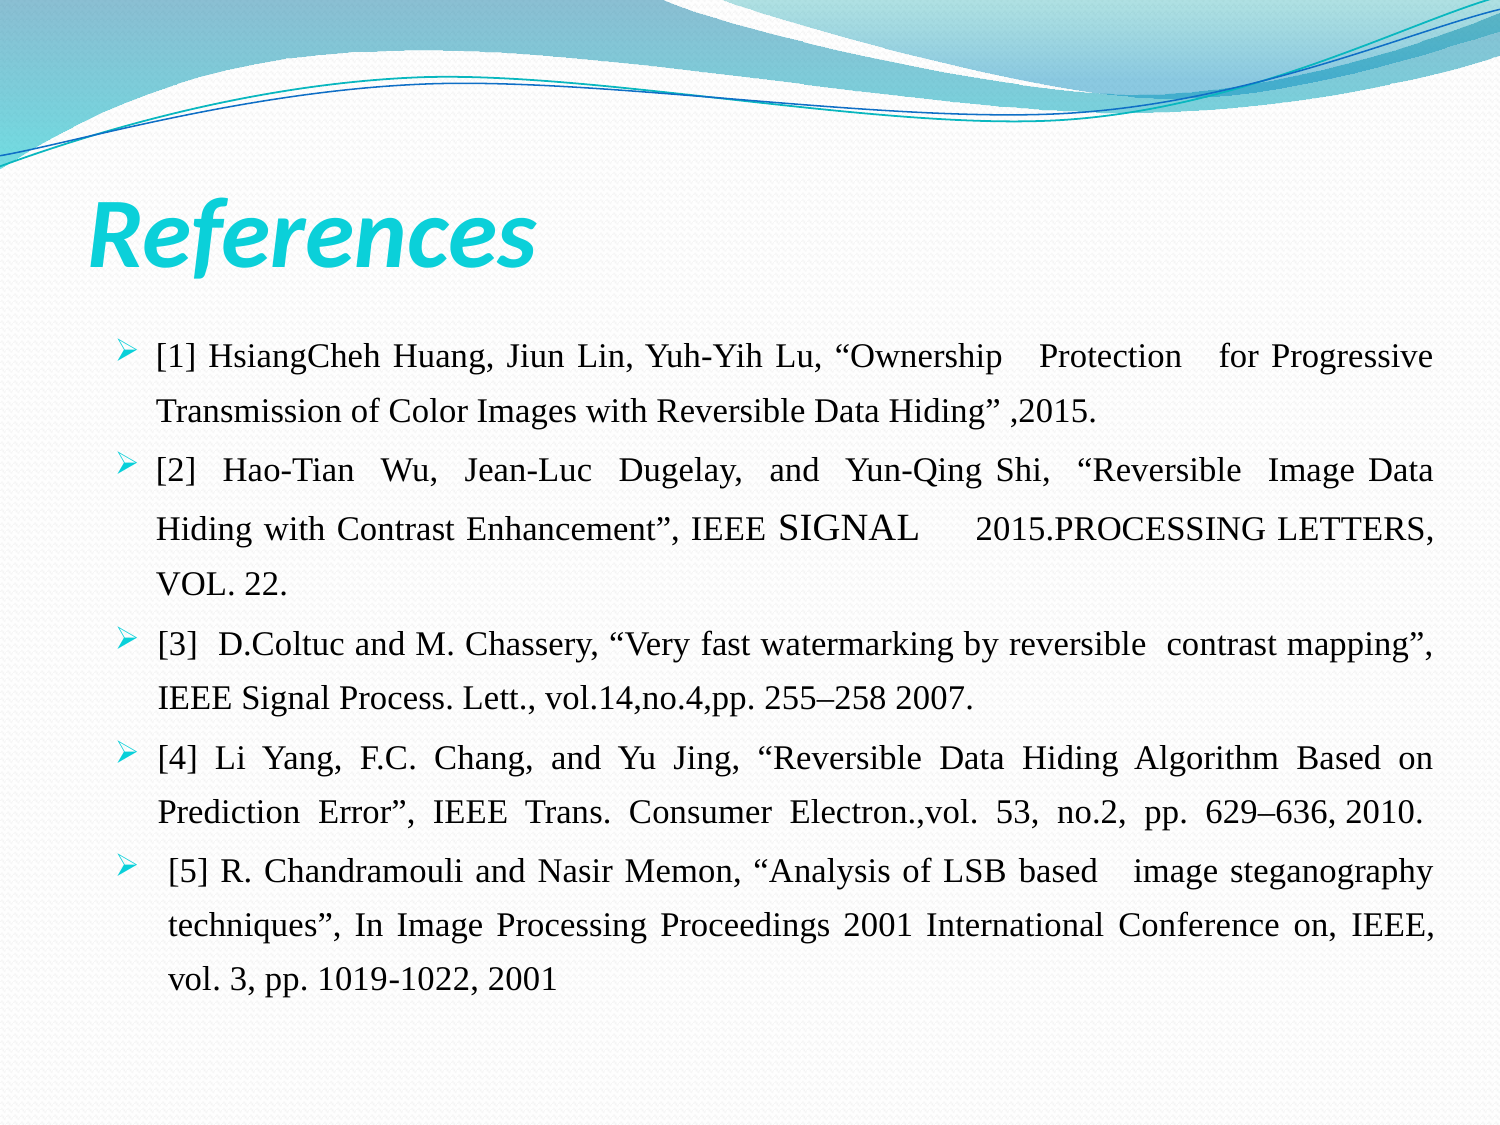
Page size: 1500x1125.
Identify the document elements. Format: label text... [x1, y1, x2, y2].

list [1] HsiangCheh Huang, Jiun Lin, Yuh-Yih Lu, “Ownership Protection for Progressive Transmission of Color Images with Reversible Data Hiding” ,2015. [2] Hao-Tian Wu, Jean-Luc Dugelay, and Yun-Qing Shi, “Reversible Image Data Hiding with Contrast Enhancement”, IEEE SIGNAL 2015.PROCESSING LETTERS, VOL. 22. [3] D.Coltuc and M. Chassery, “Very fast watermarking by reversible contrast mapping”, IEEE Signal Process. Lett., vol.14,no.4,pp. 255–258 2007. [4] Li Yang, F.C. Chang, and Yu Jing, “Reversible Data Hiding Algorithm Based on Prediction Error”, IEEE Trans. Consumer Electron.,vol. 53, no.2, pp. 629–636, 2010. [5] R. Chandramouli and Nasir Memon, “Analysis of LSB based image steganography techniques”, In Image Processing Proceedings 2001 International Conference on, IEEE, vol. 3, pp. 1019-1022, 2001 [99, 312, 1450, 1033]
title References [87, 99, 1438, 288]
